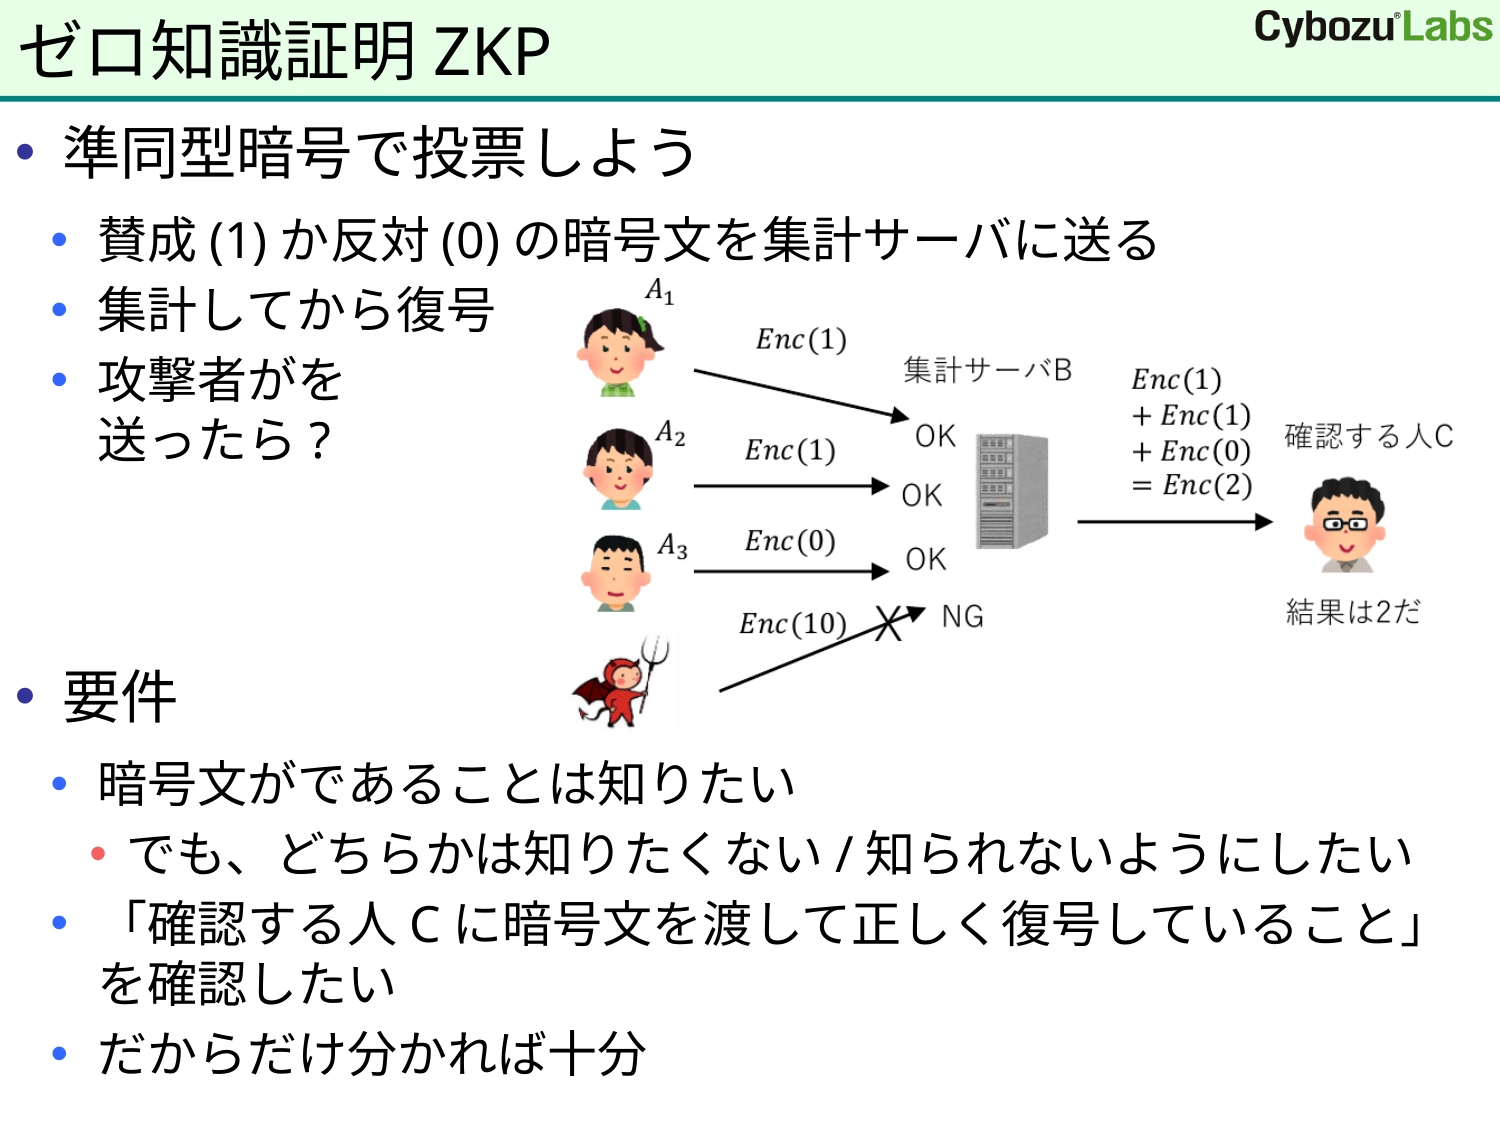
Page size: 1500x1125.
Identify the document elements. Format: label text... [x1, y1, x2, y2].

title ゼロ知識証明ZKP [2, 1, 1500, 90]
picture [560, 278, 1455, 734]
